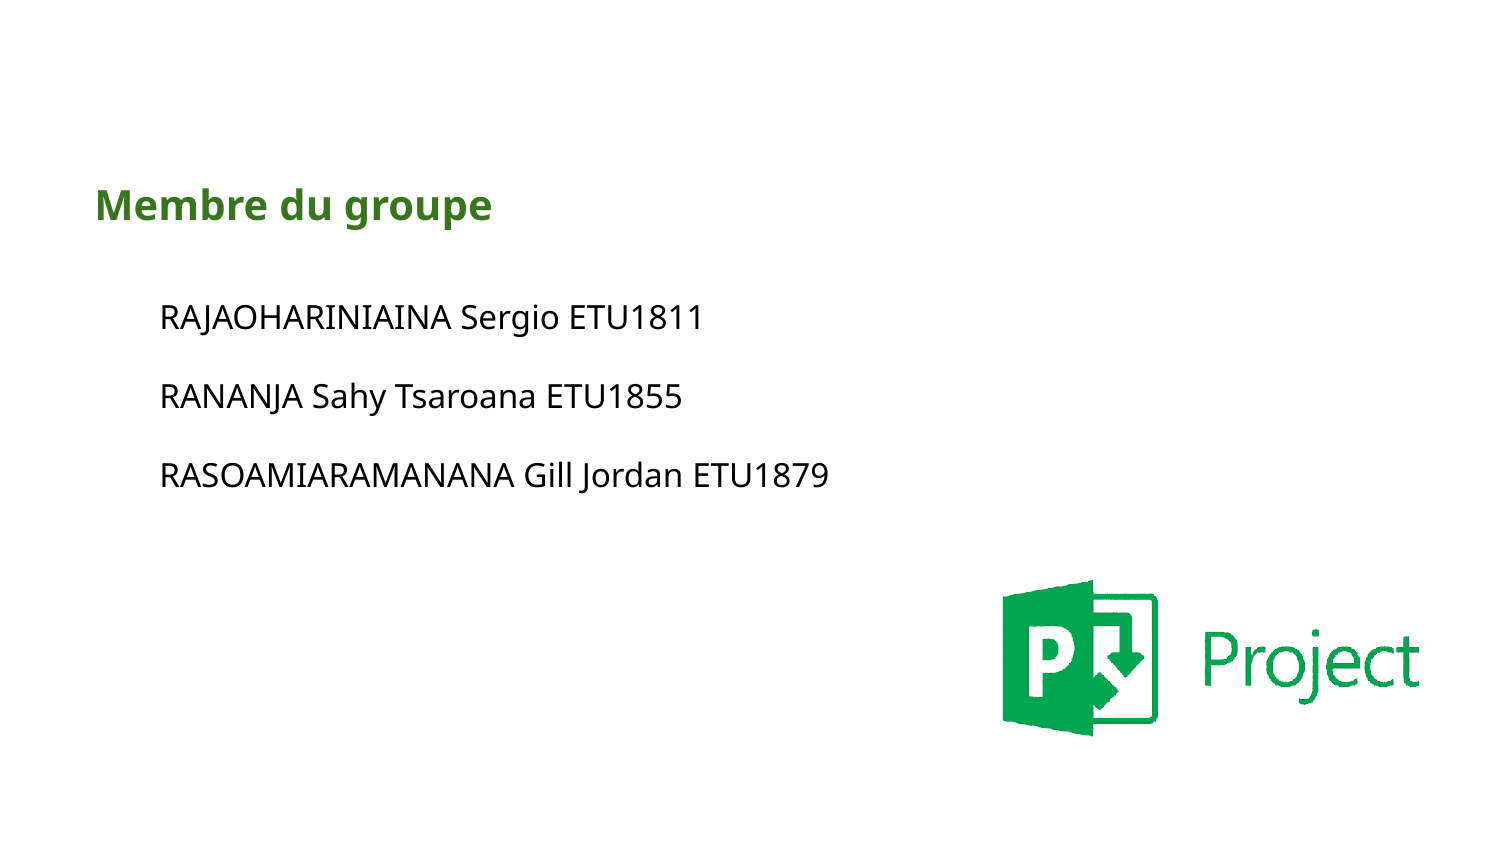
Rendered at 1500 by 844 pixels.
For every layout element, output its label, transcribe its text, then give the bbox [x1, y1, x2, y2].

picture [954, 514, 1465, 801]
title RAJAOHARINIAINA Sergio ETU1811 RANANJA Sahy Tsaroana ETU1855 RASOAMIARAMANANA Gill Jordan ETU1879 [144, 275, 1050, 510]
text_box Membre du groupe [79, 163, 986, 244]
